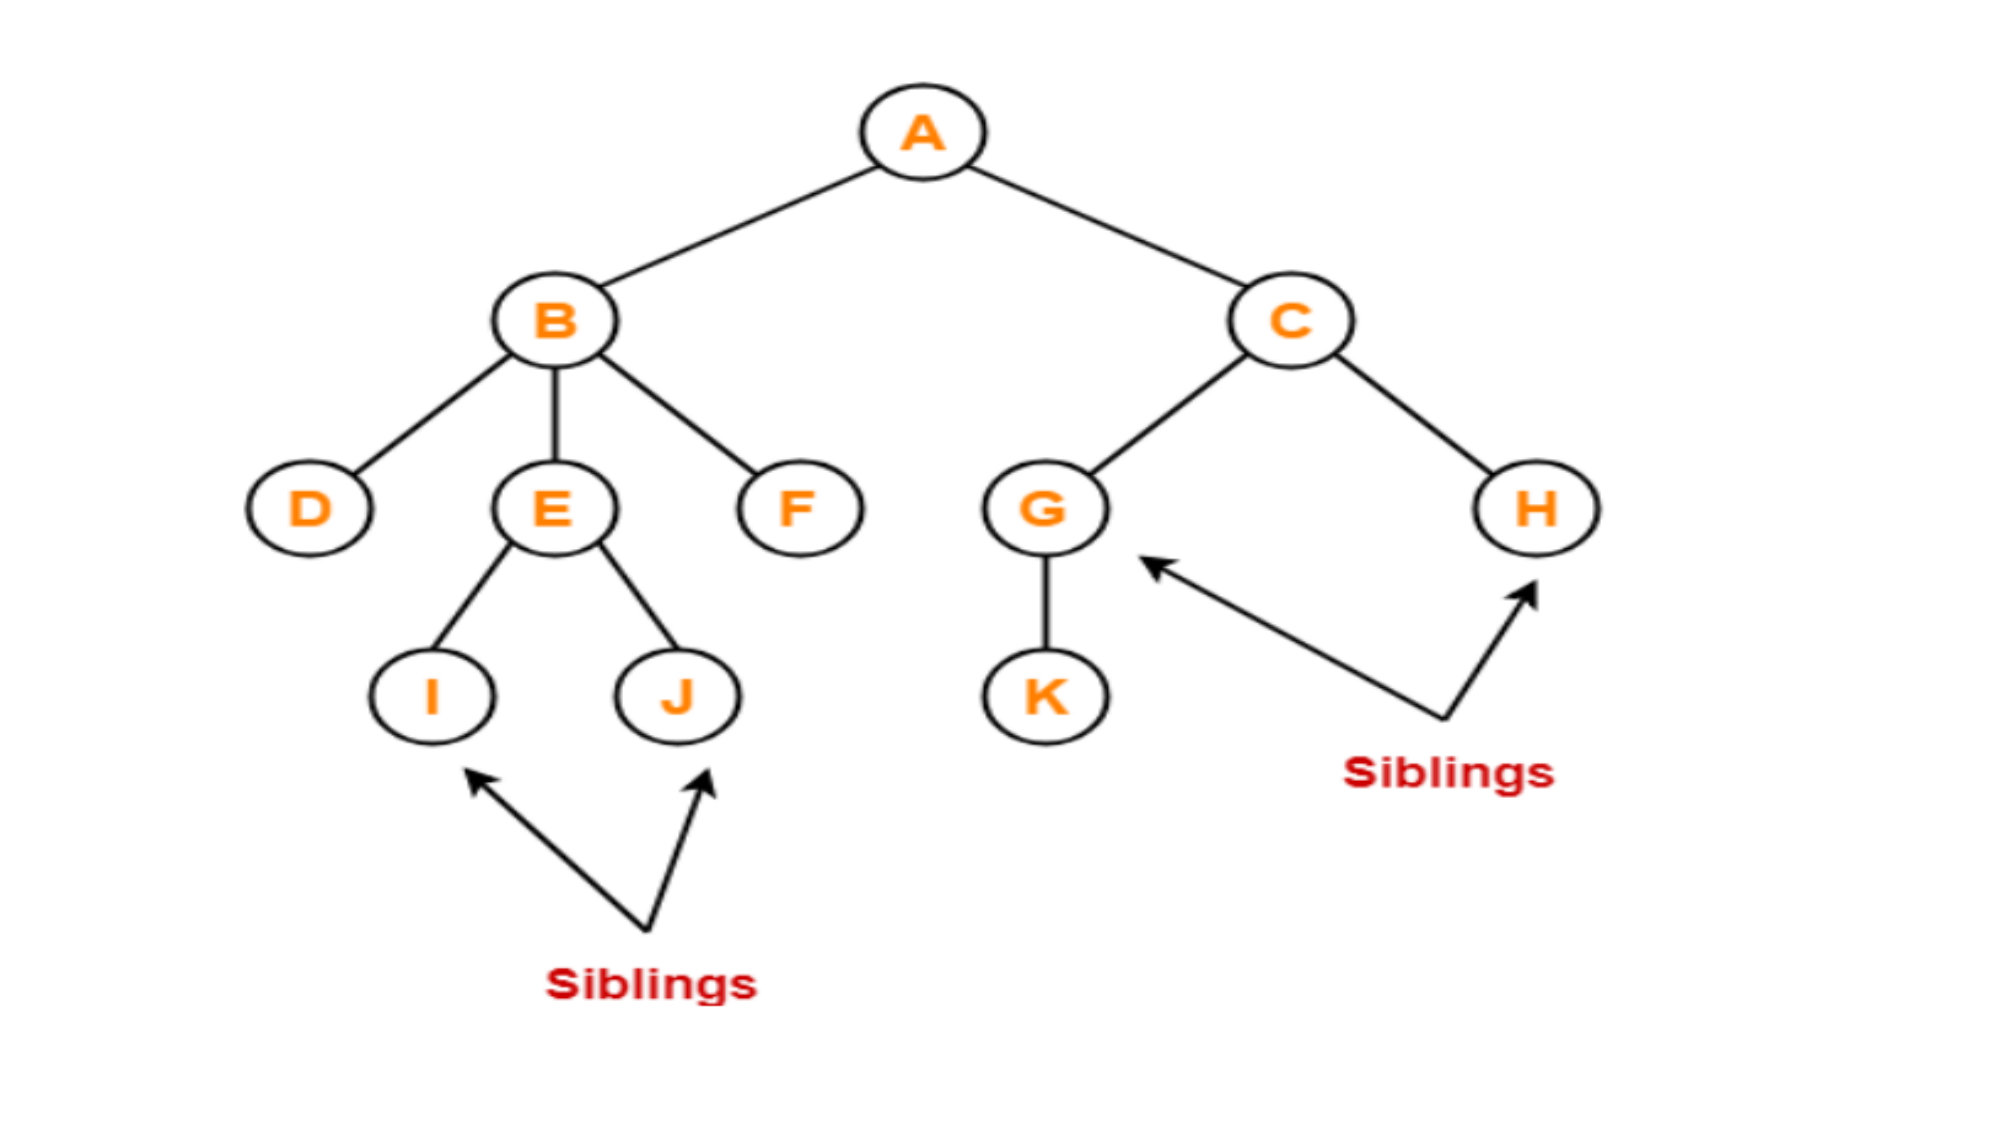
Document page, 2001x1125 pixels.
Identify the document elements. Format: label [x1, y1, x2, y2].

picture [224, 71, 1623, 1027]
